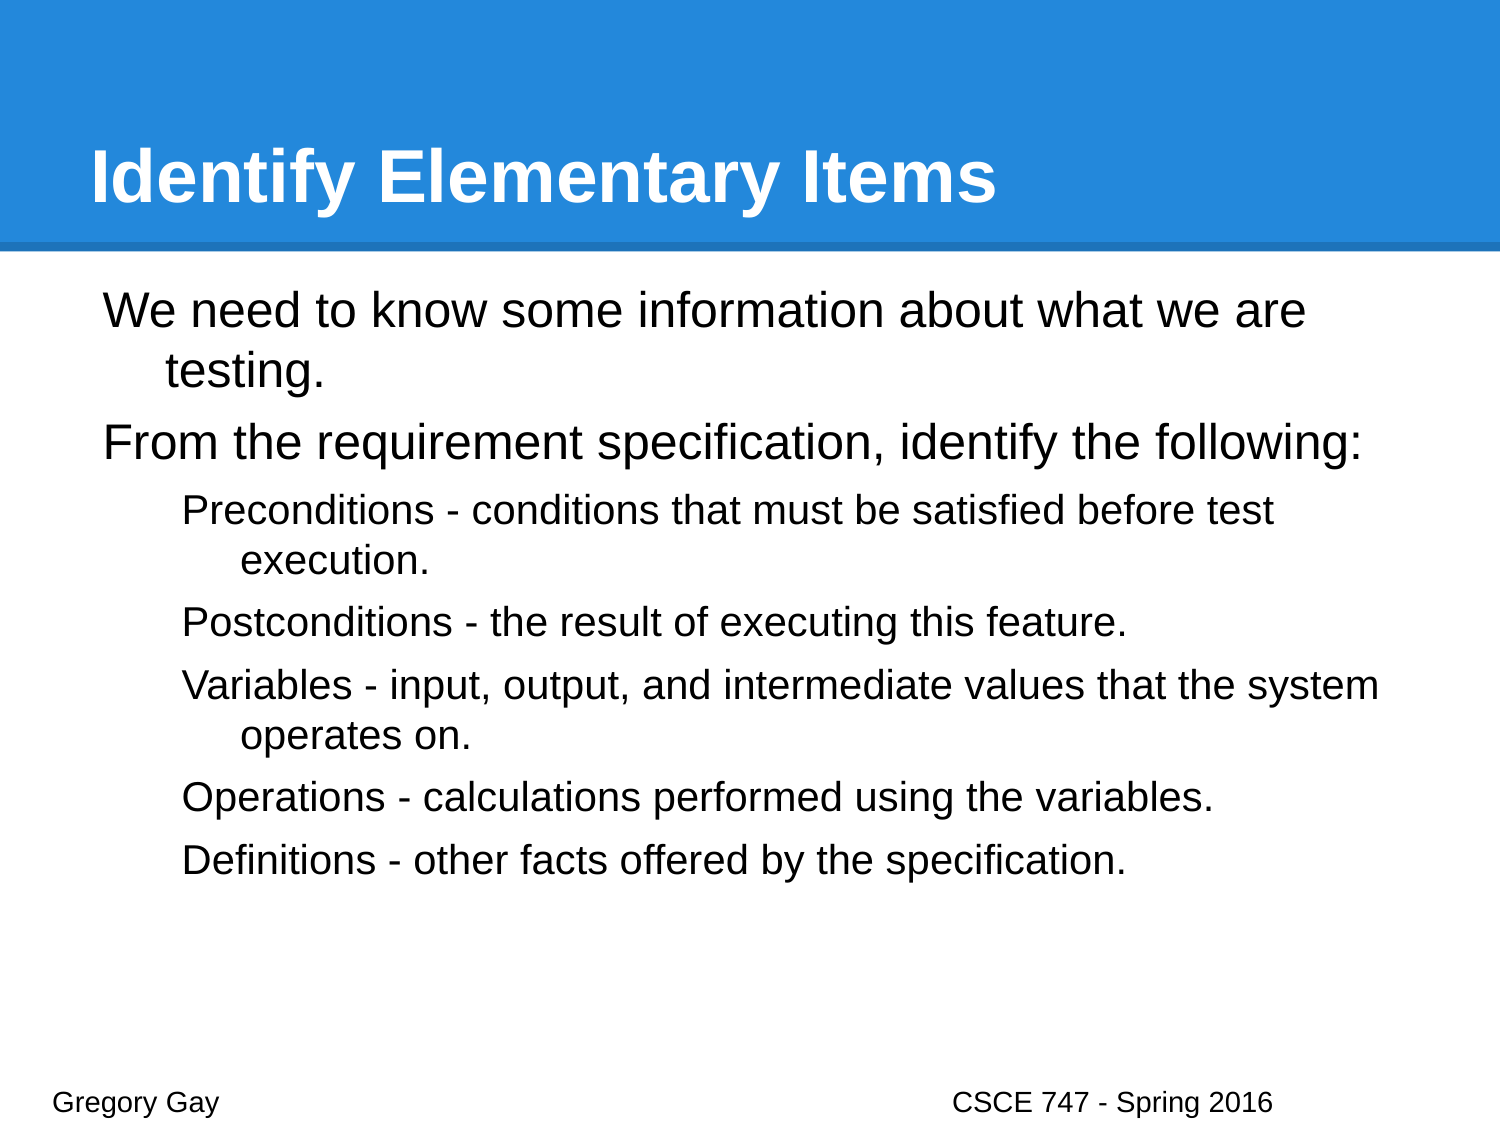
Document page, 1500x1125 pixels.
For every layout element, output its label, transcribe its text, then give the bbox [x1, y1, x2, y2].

text_box Gregory Gay CSCE 747 - Spring 2016 31 [37, 1068, 1463, 1114]
title Identify Elementary Items [75, 45, 1425, 233]
list We need to know some information about what we are testing. From the requirement specification, identify the following: Preconditions - conditions that must be satisfied before test execution. Postconditions - the result of executing this feature. Variables - input, output, and intermediate values that the system operates on. Operations - calculations performed using the variables. Definitions - other facts offered by the specification. [75, 262, 1425, 1068]
